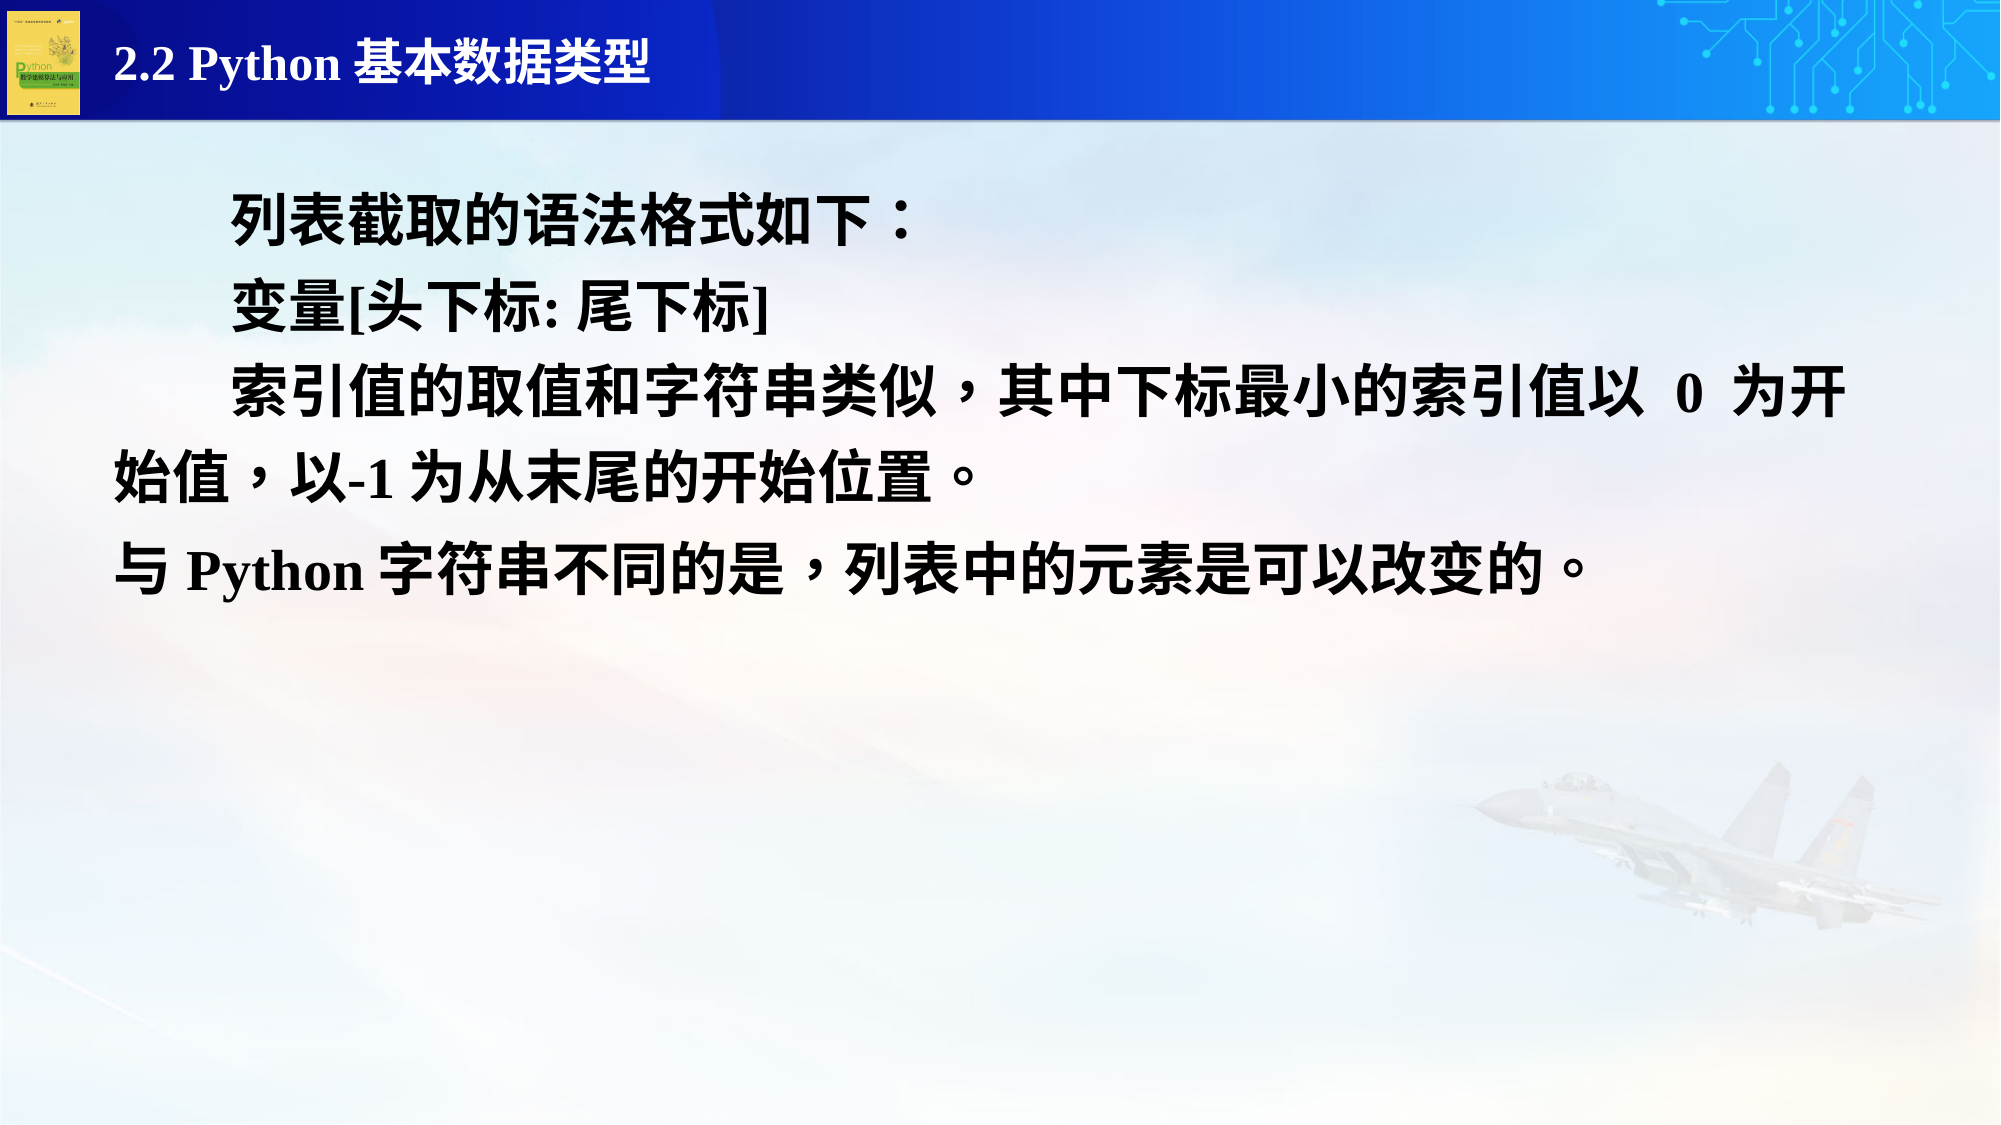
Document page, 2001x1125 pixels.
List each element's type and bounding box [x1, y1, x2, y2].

picture [0, 0, 2000, 1125]
text_box [113, 178, 1848, 1072]
